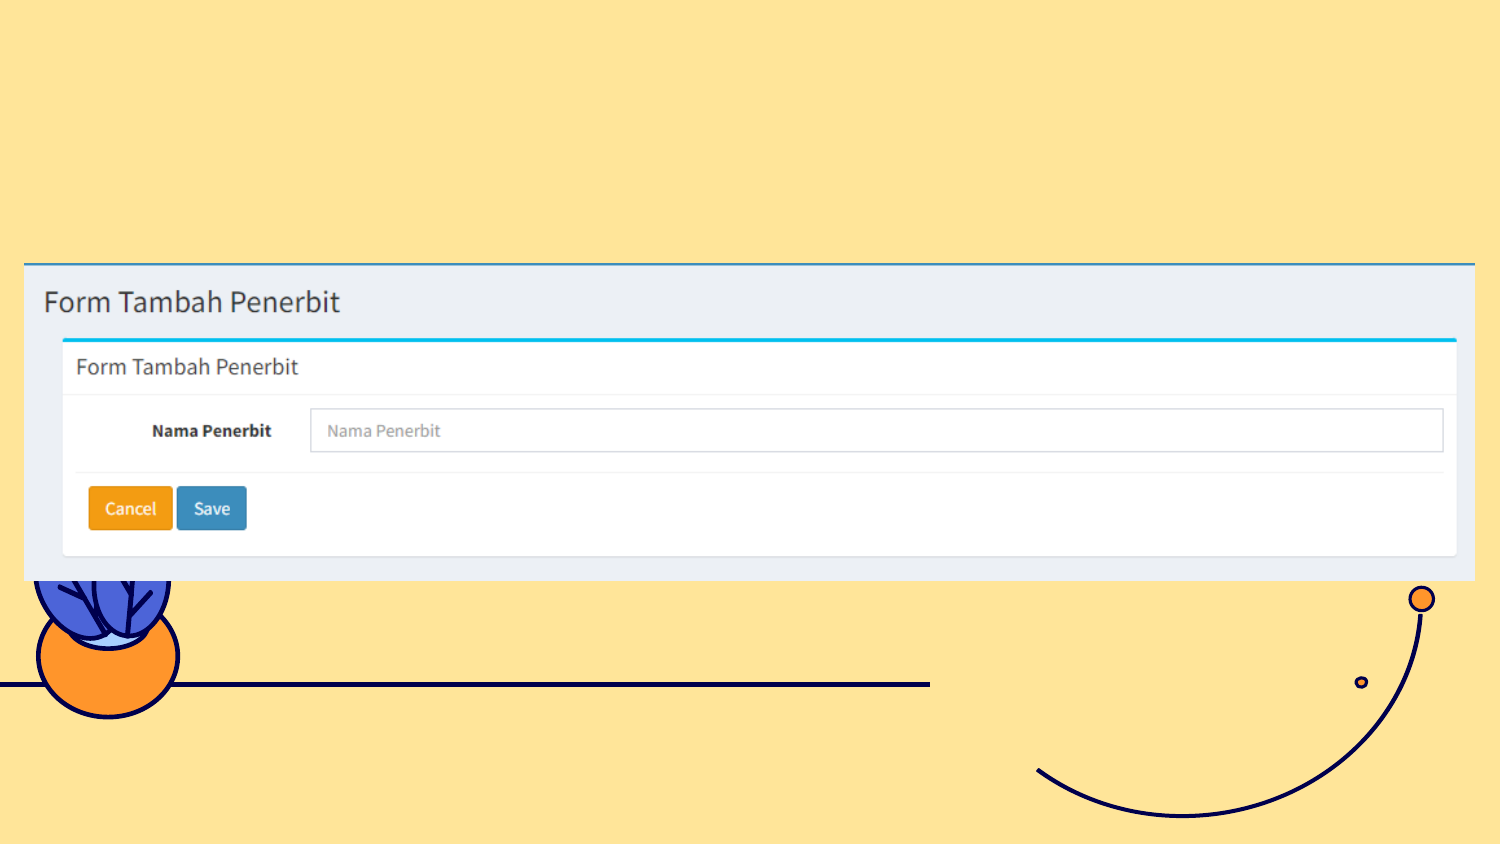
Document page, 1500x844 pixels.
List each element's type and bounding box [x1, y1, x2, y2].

picture [24, 263, 1476, 581]
